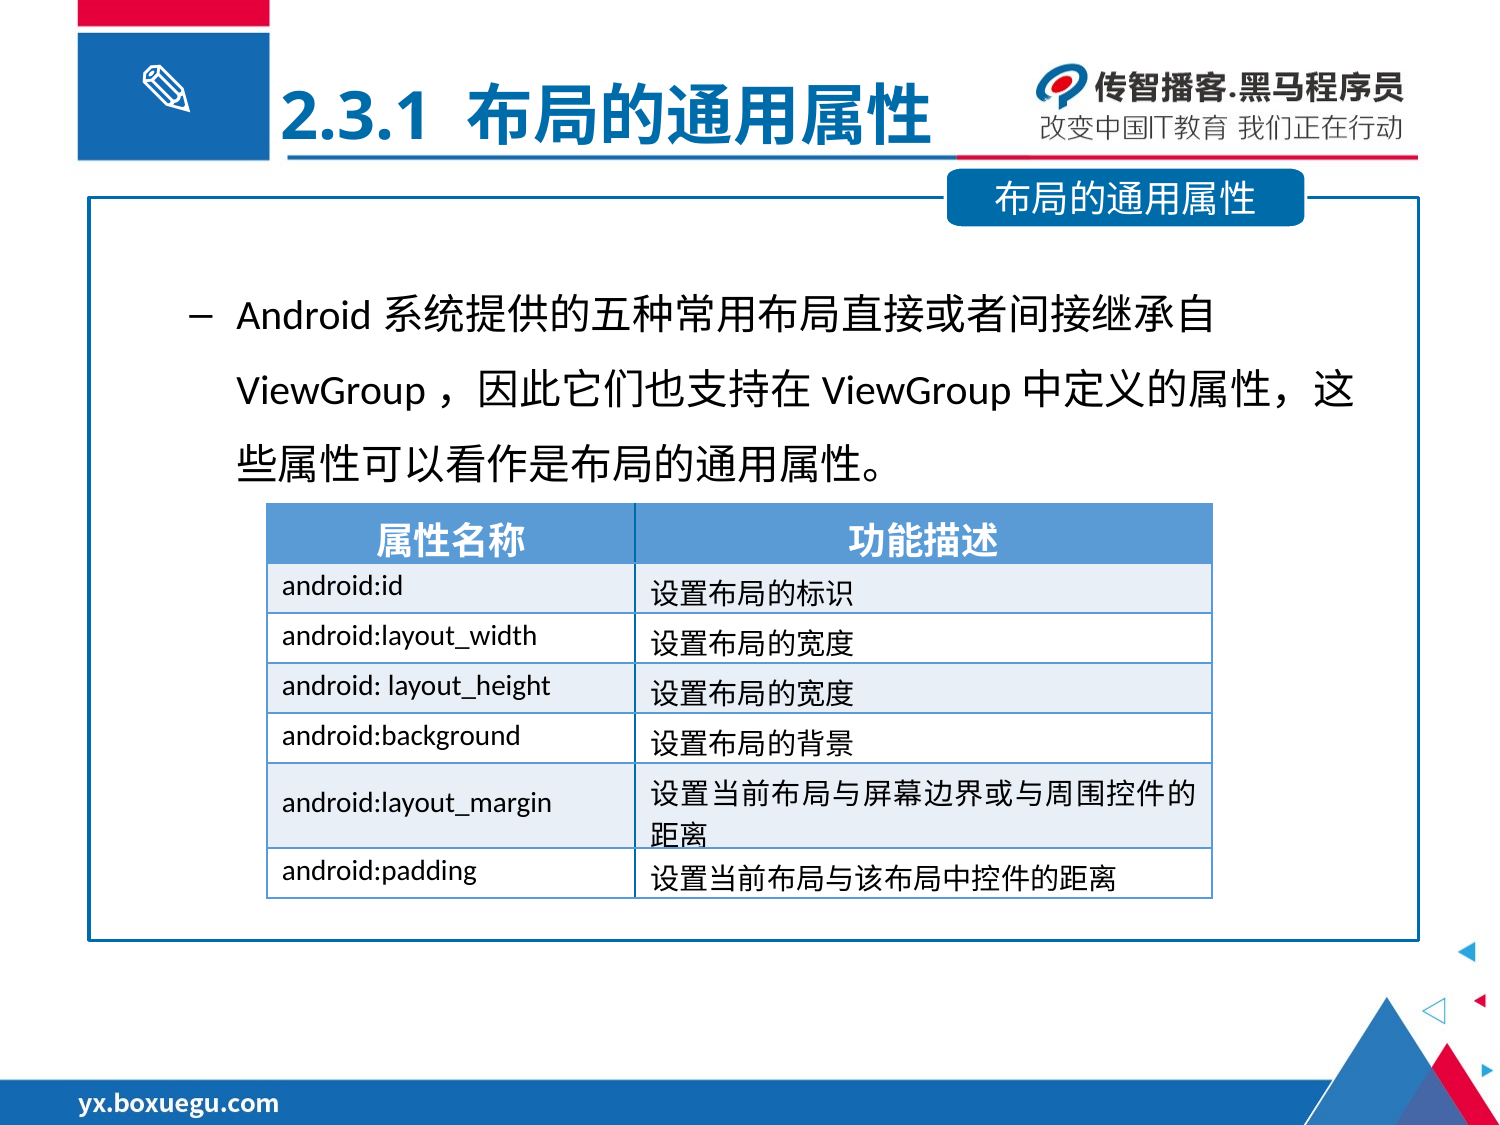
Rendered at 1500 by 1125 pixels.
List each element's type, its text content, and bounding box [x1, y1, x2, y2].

table_cell android:id [268, 564, 634, 612]
picture [0, 0, 1500, 1125]
table_cell 设置当前布局与屏幕边界或与周围控件的距离 [636, 764, 1211, 847]
table_cell android: layout_height [268, 664, 634, 712]
text_box 布局的通用属性 [943, 165, 1308, 230]
text_box 2.3.1 布局的通用属性 [265, 66, 1247, 159]
table_cell 设置布局的宽度 [636, 614, 1211, 662]
table_header 功能描述 [636, 504, 1211, 562]
text_box [41, 151, 853, 244]
text_box Android系统提供的五种常用布局直接或者间接继承自ViewGroup，因此它们也支持在ViewGroup中定义的属性，这些属性可以看作是布局的通用属性。 [99, 255, 1408, 598]
table_cell android:layout_width [268, 614, 634, 662]
table_cell android:layout_margin [268, 764, 634, 847]
table_header 属性名称 [268, 504, 634, 562]
table_cell 设置当前布局与该布局中控件的距离 [636, 849, 1211, 897]
table_cell 设置布局的宽度 [636, 664, 1211, 712]
table_cell android:padding [268, 849, 634, 897]
table_cell 设置布局的背景 [636, 714, 1211, 762]
text_box [89, 197, 1419, 941]
table_cell 设置布局的标识 [636, 564, 1211, 612]
table_cell android:background [268, 714, 634, 762]
